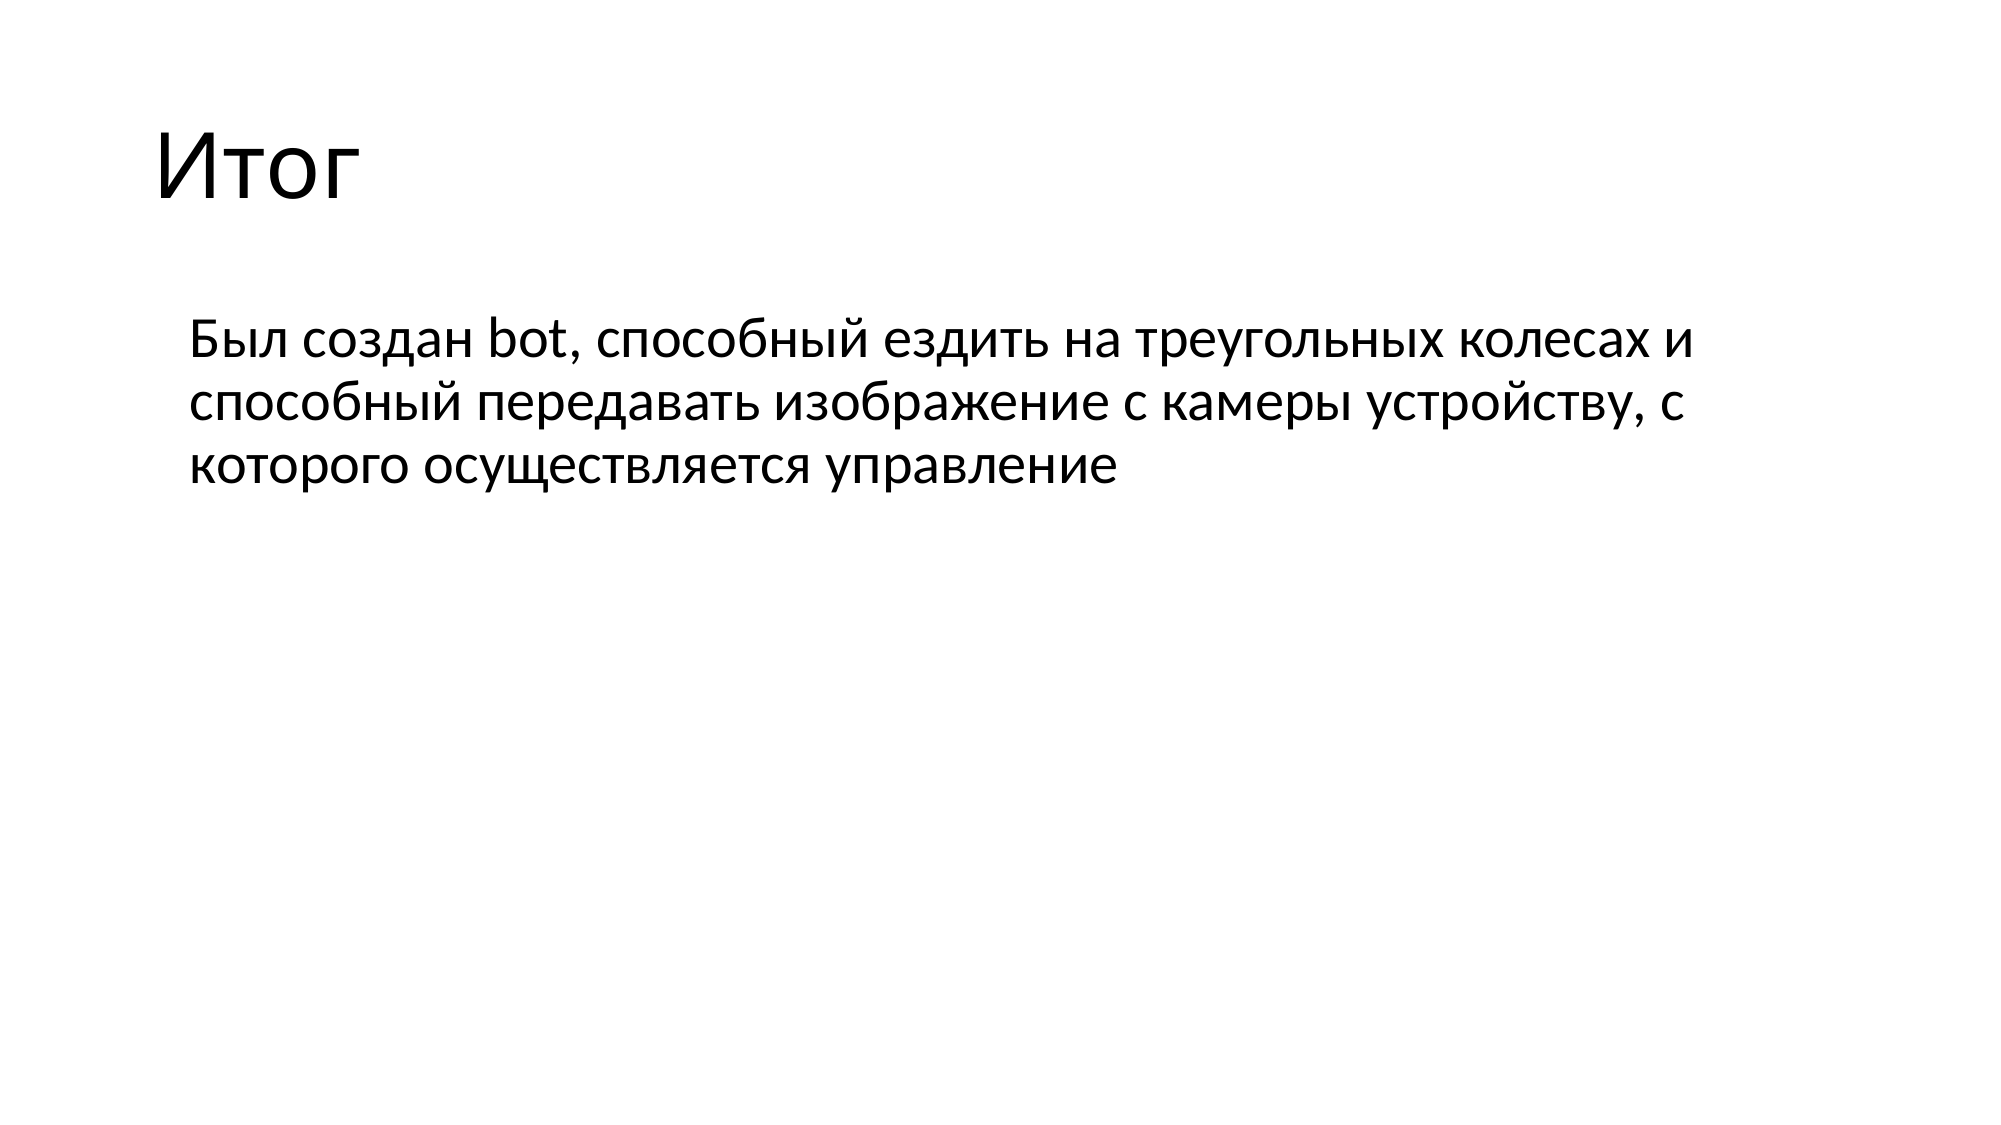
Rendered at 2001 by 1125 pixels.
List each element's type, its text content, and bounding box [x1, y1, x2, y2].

list Был создан bot, способный ездить на треугольных колесах и способный передавать изображение с камеры устройству, с которого осуществляется управление [137, 299, 1863, 1014]
title Итог [137, 59, 1863, 278]
